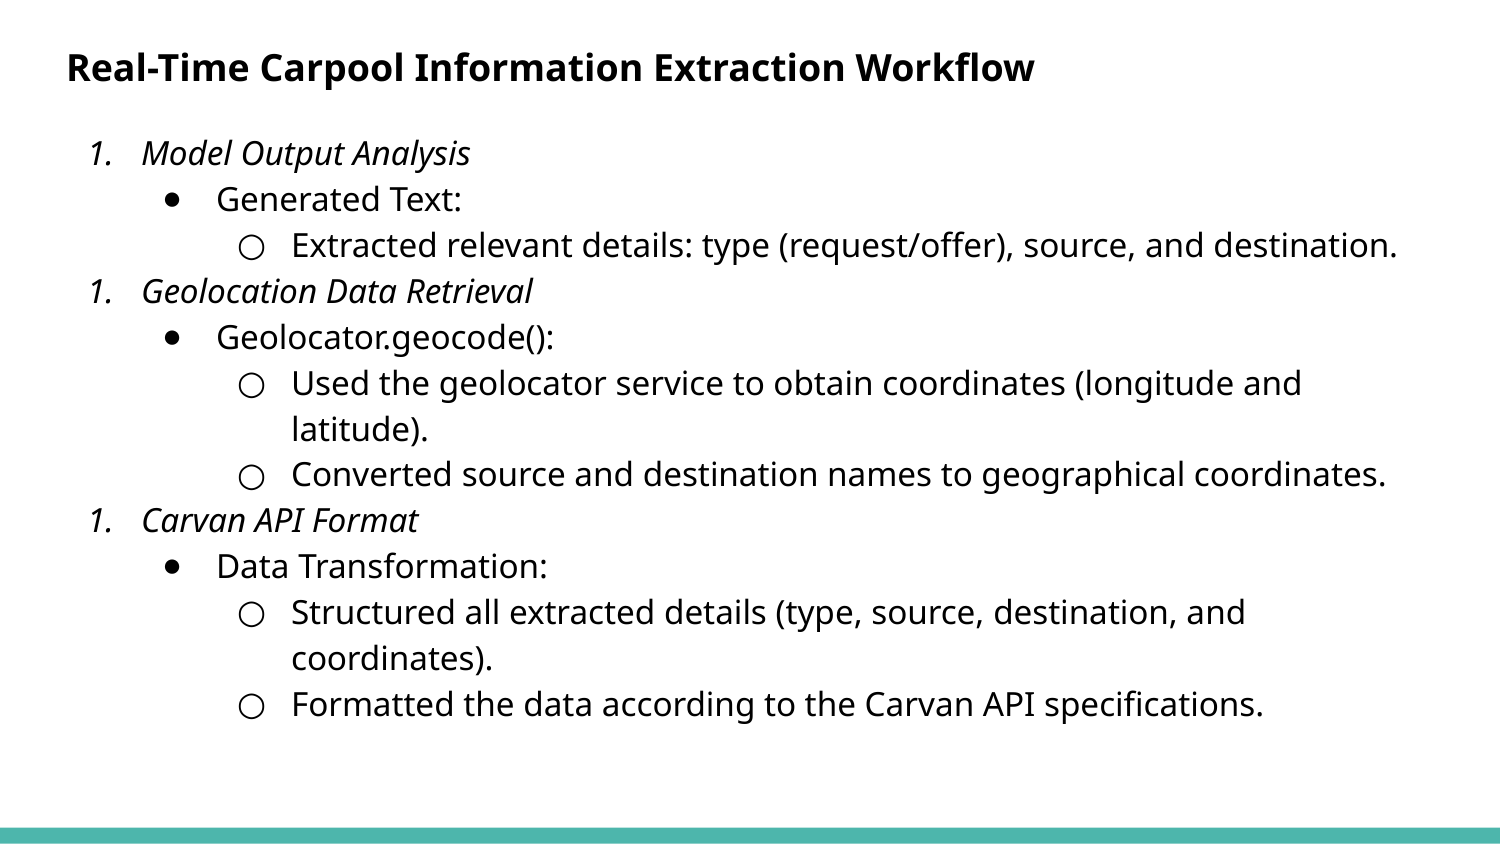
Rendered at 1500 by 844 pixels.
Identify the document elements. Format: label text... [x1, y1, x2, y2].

list Real-Time Carpool Information Extraction Workflow Model Output Analysis Generated Text: Extracted relevant details: type (request/offer), source, and destination. Geolocation Data Retrieval Geolocator.geocode(): Used the geolocator service to obtain coordinates (longitude and latitude). Converted source and destination names to geographical coordinates. Carvan API Format Data Transformation: Structured all extracted details (type, source, destination, and coordinates). Formatted the data according to the Carvan API specifications. [51, 22, 1449, 809]
